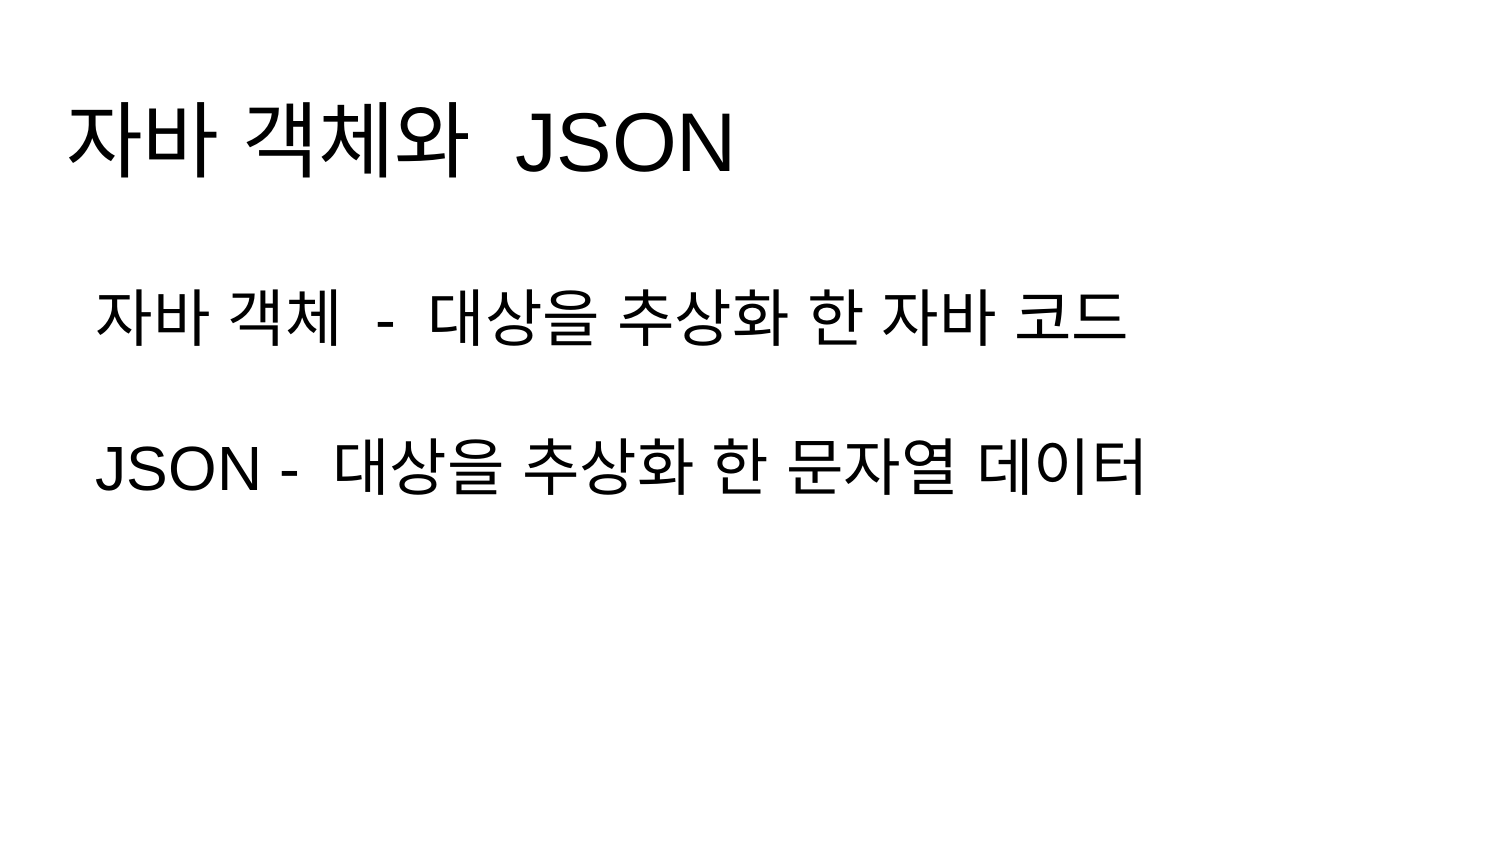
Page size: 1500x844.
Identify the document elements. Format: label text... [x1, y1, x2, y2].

title 자바 객체와 JSON [51, 72, 1449, 199]
text_box 자바 객체 - 대상을 추상화 한 자바 코드 JSON - 대상을 추상화 한 문자열 데이터 [80, 263, 1427, 519]
